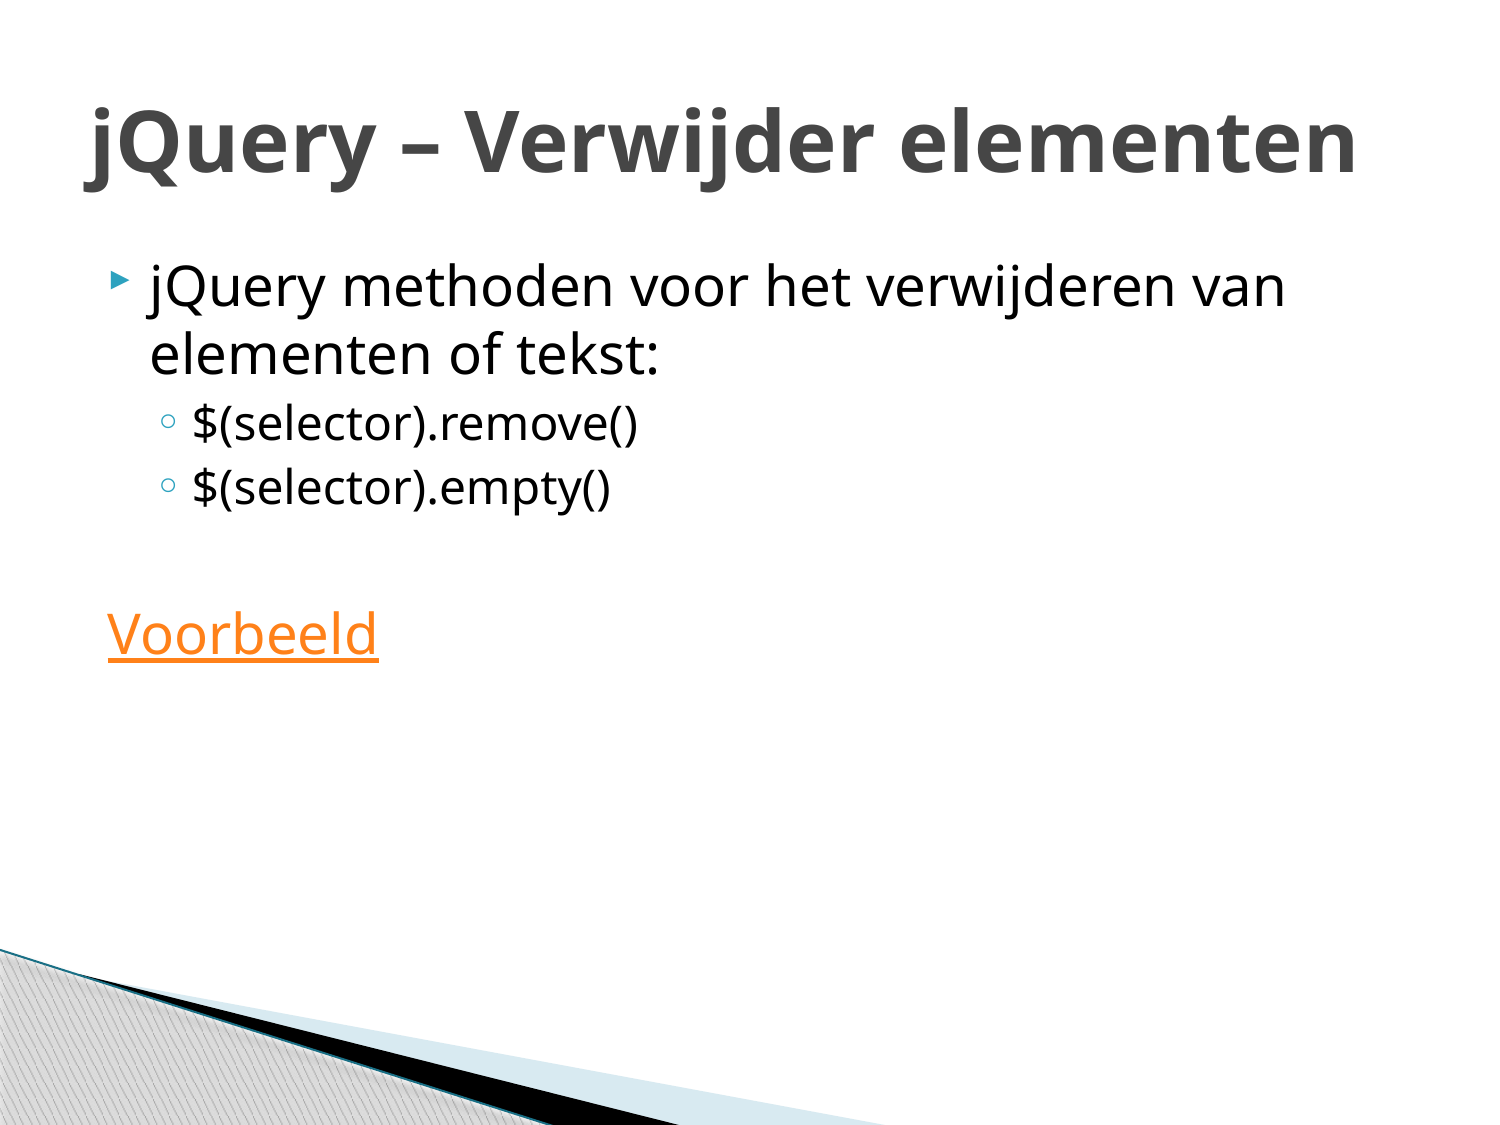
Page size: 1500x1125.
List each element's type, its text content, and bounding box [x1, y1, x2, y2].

title jQuery – Verwijder elementen [75, 45, 1425, 233]
list jQuery methoden voor het verwijderen van elementen of tekst: $(selector).remove() $(selector).empty() Voorbeeld [75, 243, 1425, 986]
